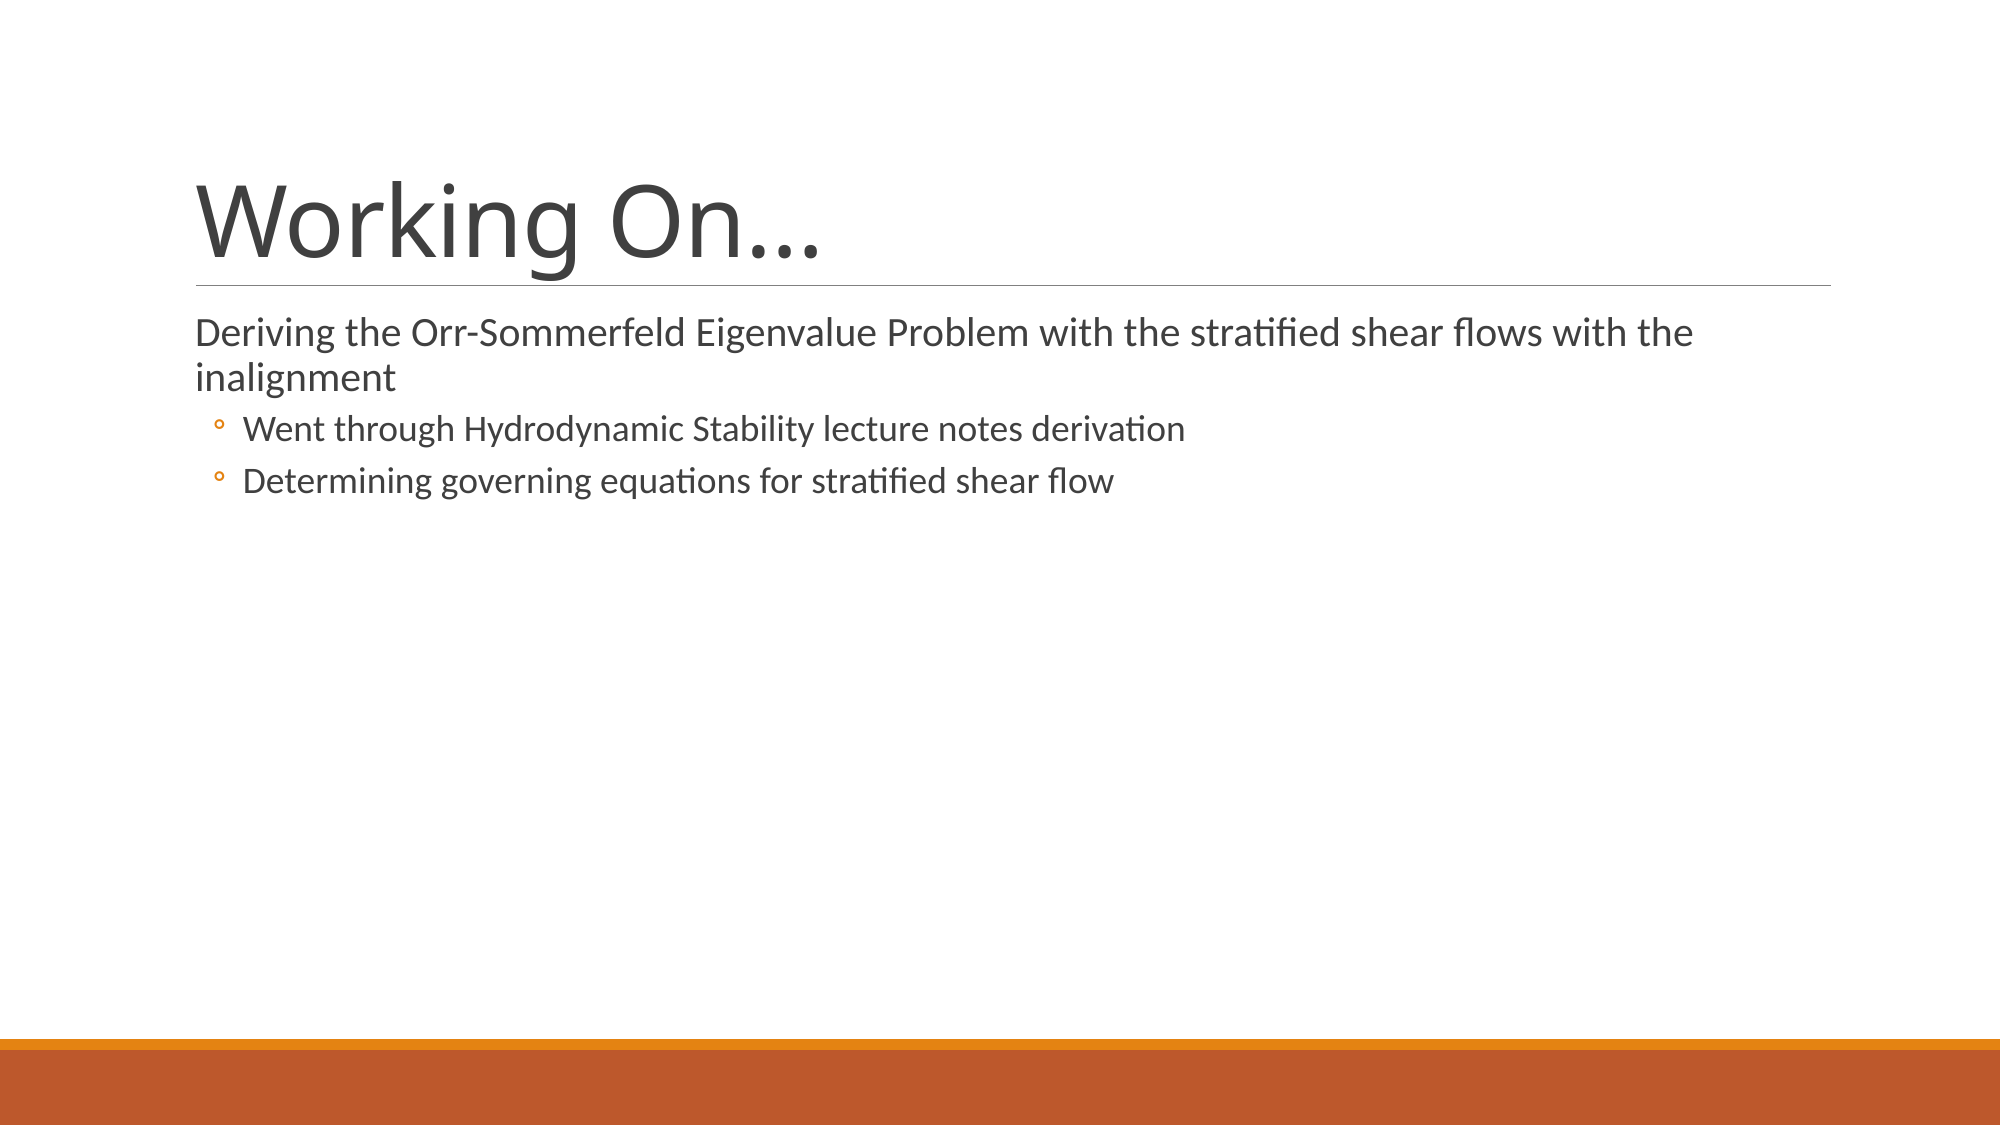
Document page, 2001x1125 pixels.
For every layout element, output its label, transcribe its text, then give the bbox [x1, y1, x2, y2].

title Working On… [180, 47, 1830, 285]
list Deriving the Orr-Sommerfeld Eigenvalue Problem with the stratified shear flows with the inalignment Went through Hydrodynamic Stability lecture notes derivation Determining governing equations for stratified shear flow [180, 302, 1830, 963]
